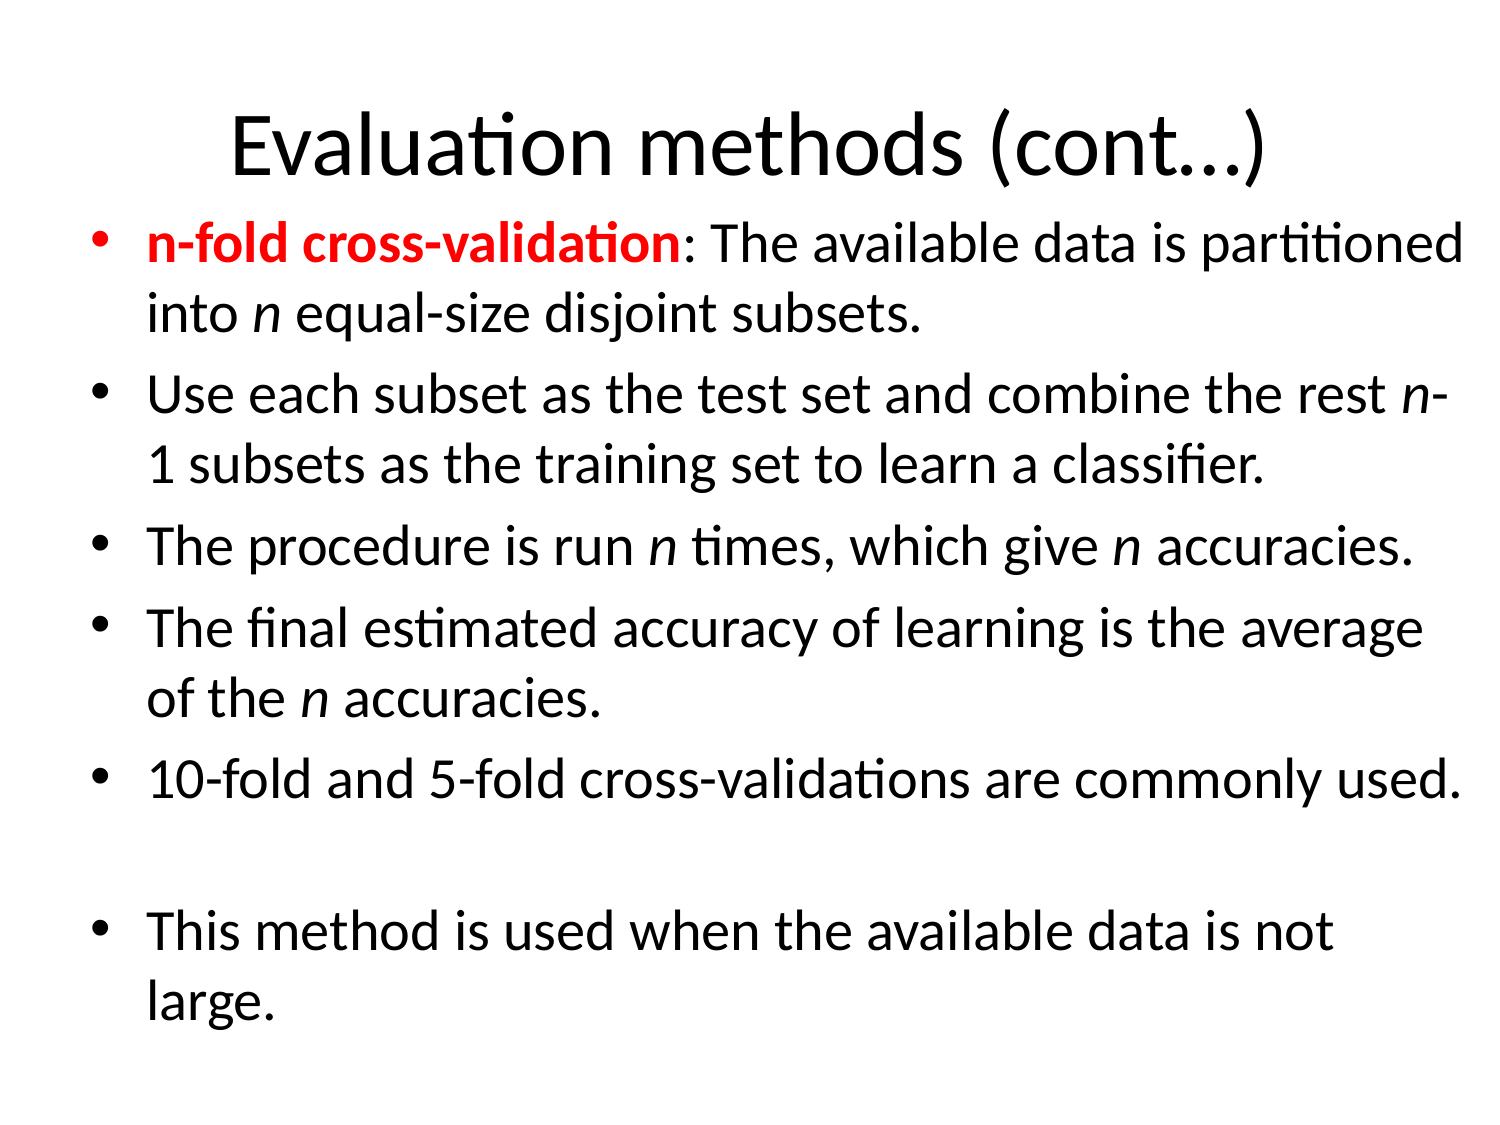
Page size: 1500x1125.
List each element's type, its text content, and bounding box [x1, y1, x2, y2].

list n-fold cross-validation: The available data is partitioned into n equal-size disjoint subsets. Use each subset as the test set and combine the rest n-1 subsets as the training set to learn a classifier. The procedure is run n times, which give n accuracies. The final estimated accuracy of learning is the average of the n accuracies. 10-fold and 5-fold cross-validations are commonly used. This method is used when the available data is not large. [75, 196, 1488, 1100]
title Evaluation methods (cont…) [75, 45, 1425, 196]
